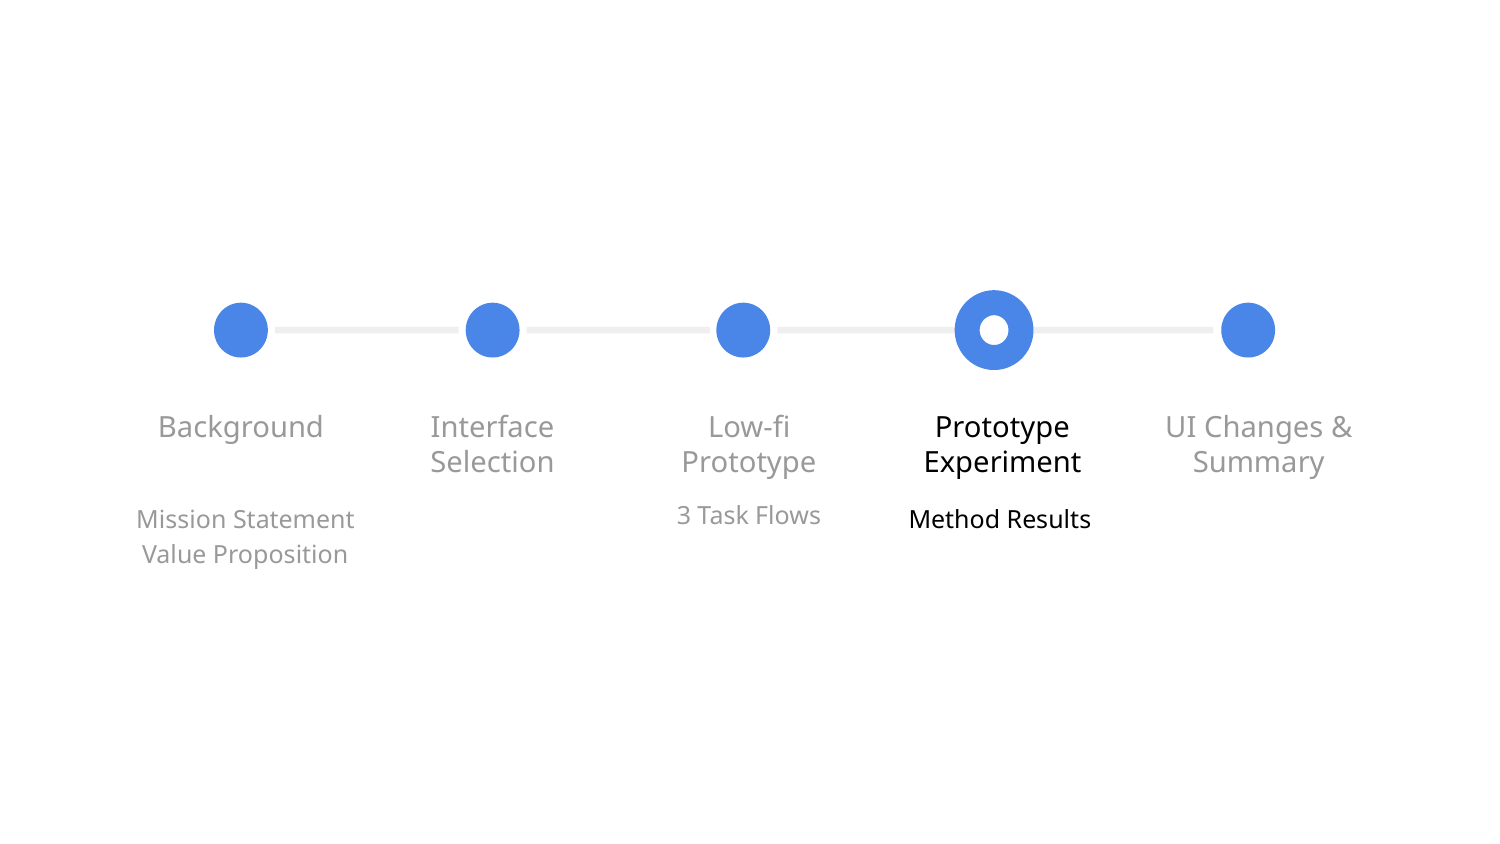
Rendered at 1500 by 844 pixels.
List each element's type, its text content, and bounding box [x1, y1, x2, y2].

text_box [1029, 326, 1214, 334]
text_box Method Results [889, 484, 1112, 576]
text_box [1221, 302, 1276, 358]
text_box [777, 326, 961, 334]
text_box [526, 326, 710, 334]
text_box [465, 302, 520, 358]
text_box UI Changes & Summary [1145, 393, 1373, 495]
text_box [716, 302, 771, 358]
text_box [967, 302, 1022, 358]
text_box [214, 302, 268, 358]
text_box Prototype Experiment [889, 393, 1116, 495]
text_box Interface Selection [379, 393, 606, 495]
text_box [275, 326, 459, 334]
text_box Background [127, 393, 355, 484]
text_box Low-fi Prototype [635, 393, 863, 484]
text_box 3 Task Flows [635, 484, 863, 540]
text_box Mission Statement Value Proposition [111, 484, 380, 674]
